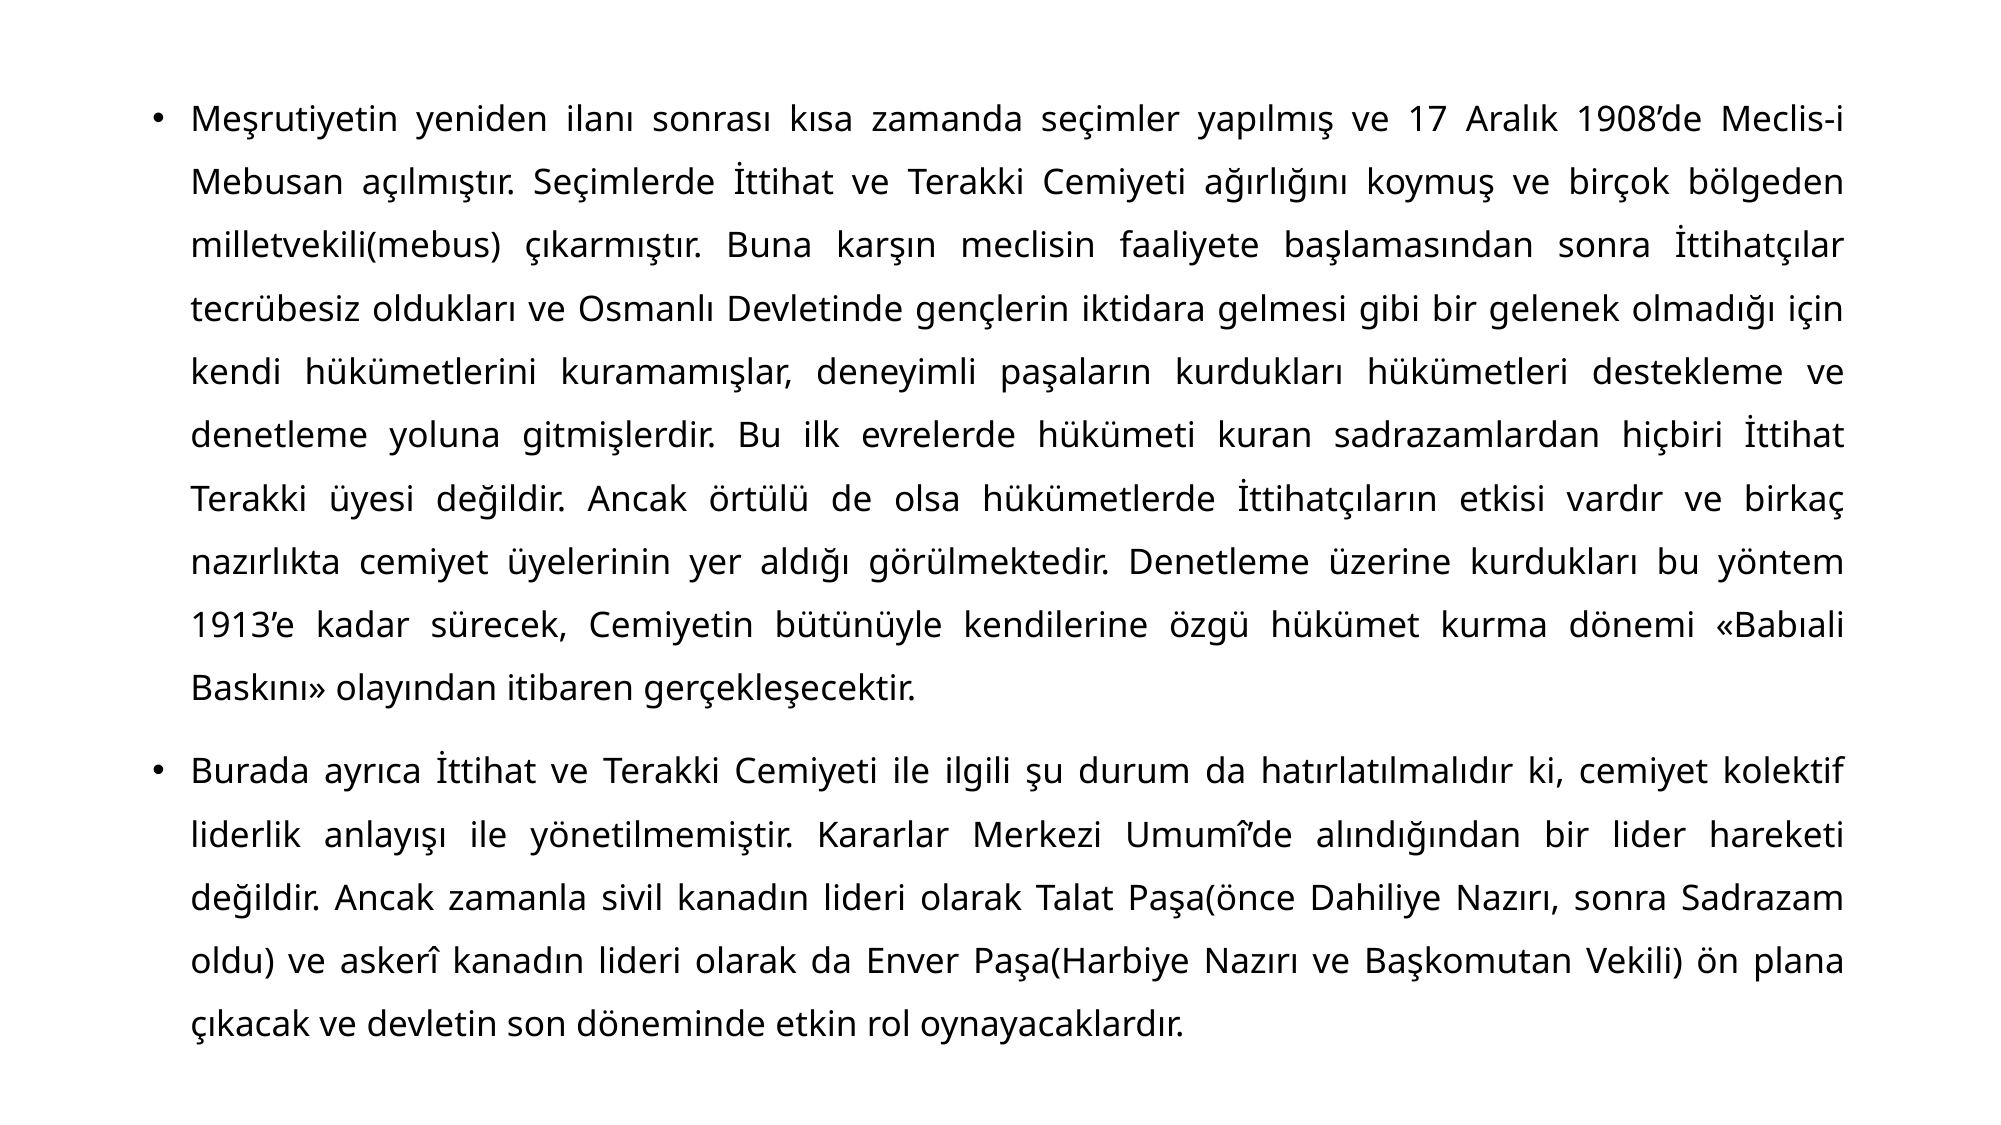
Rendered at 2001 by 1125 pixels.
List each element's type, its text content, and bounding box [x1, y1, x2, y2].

list Meşrutiyetin yeniden ilanı sonrası kısa zamanda seçimler yapılmış ve 17 Aralık 1908’de Meclis-i Mebusan açılmıştır. Seçimlerde İttihat ve Terakki Cemiyeti ağırlığını koymuş ve birçok bölgeden milletvekili(mebus) çıkarmıştır. Buna karşın meclisin faaliyete başlamasından sonra İttihatçılar tecrübesiz oldukları ve Osmanlı Devletinde gençlerin iktidara gelmesi gibi bir gelenek olmadığı için kendi hükümetlerini kuramamışlar, deneyimli paşaların kurdukları hükümetleri destekleme ve denetleme yoluna gitmişlerdir. Bu ilk evrelerde hükümeti kuran sadrazamlardan hiçbiri İttihat Terakki üyesi değildir. Ancak örtülü de olsa hükümetlerde İttihatçıların etkisi vardır ve birkaç nazırlıkta cemiyet üyelerinin yer aldığı görülmektedir. Denetleme üzerine kurdukları bu yöntem 1913’e kadar sürecek, Cemiyetin bütünüyle kendilerine özgü hükümet kurma dönemi «Babıali Baskını» olayından itibaren gerçekleşecektir. Burada ayrıca İttihat ve Terakki Cemiyeti ile ilgili şu durum da hatırlatılmalıdır ki, cemiyet kolektif liderlik anlayışı ile yönetilmemiştir. Kararlar Merkezi Umumî’de alındığından bir lider hareketi değildir. Ancak zamanla sivil kanadın lideri olarak Talat Paşa(önce Dahiliye Nazırı, sonra Sadrazam oldu) ve askerî kanadın lideri olarak da Enver Paşa(Harbiye Nazırı ve Başkomutan Vekili) ön plana çıkacak ve devletin son döneminde etkin rol oynayacaklardır. [137, 67, 1863, 1064]
